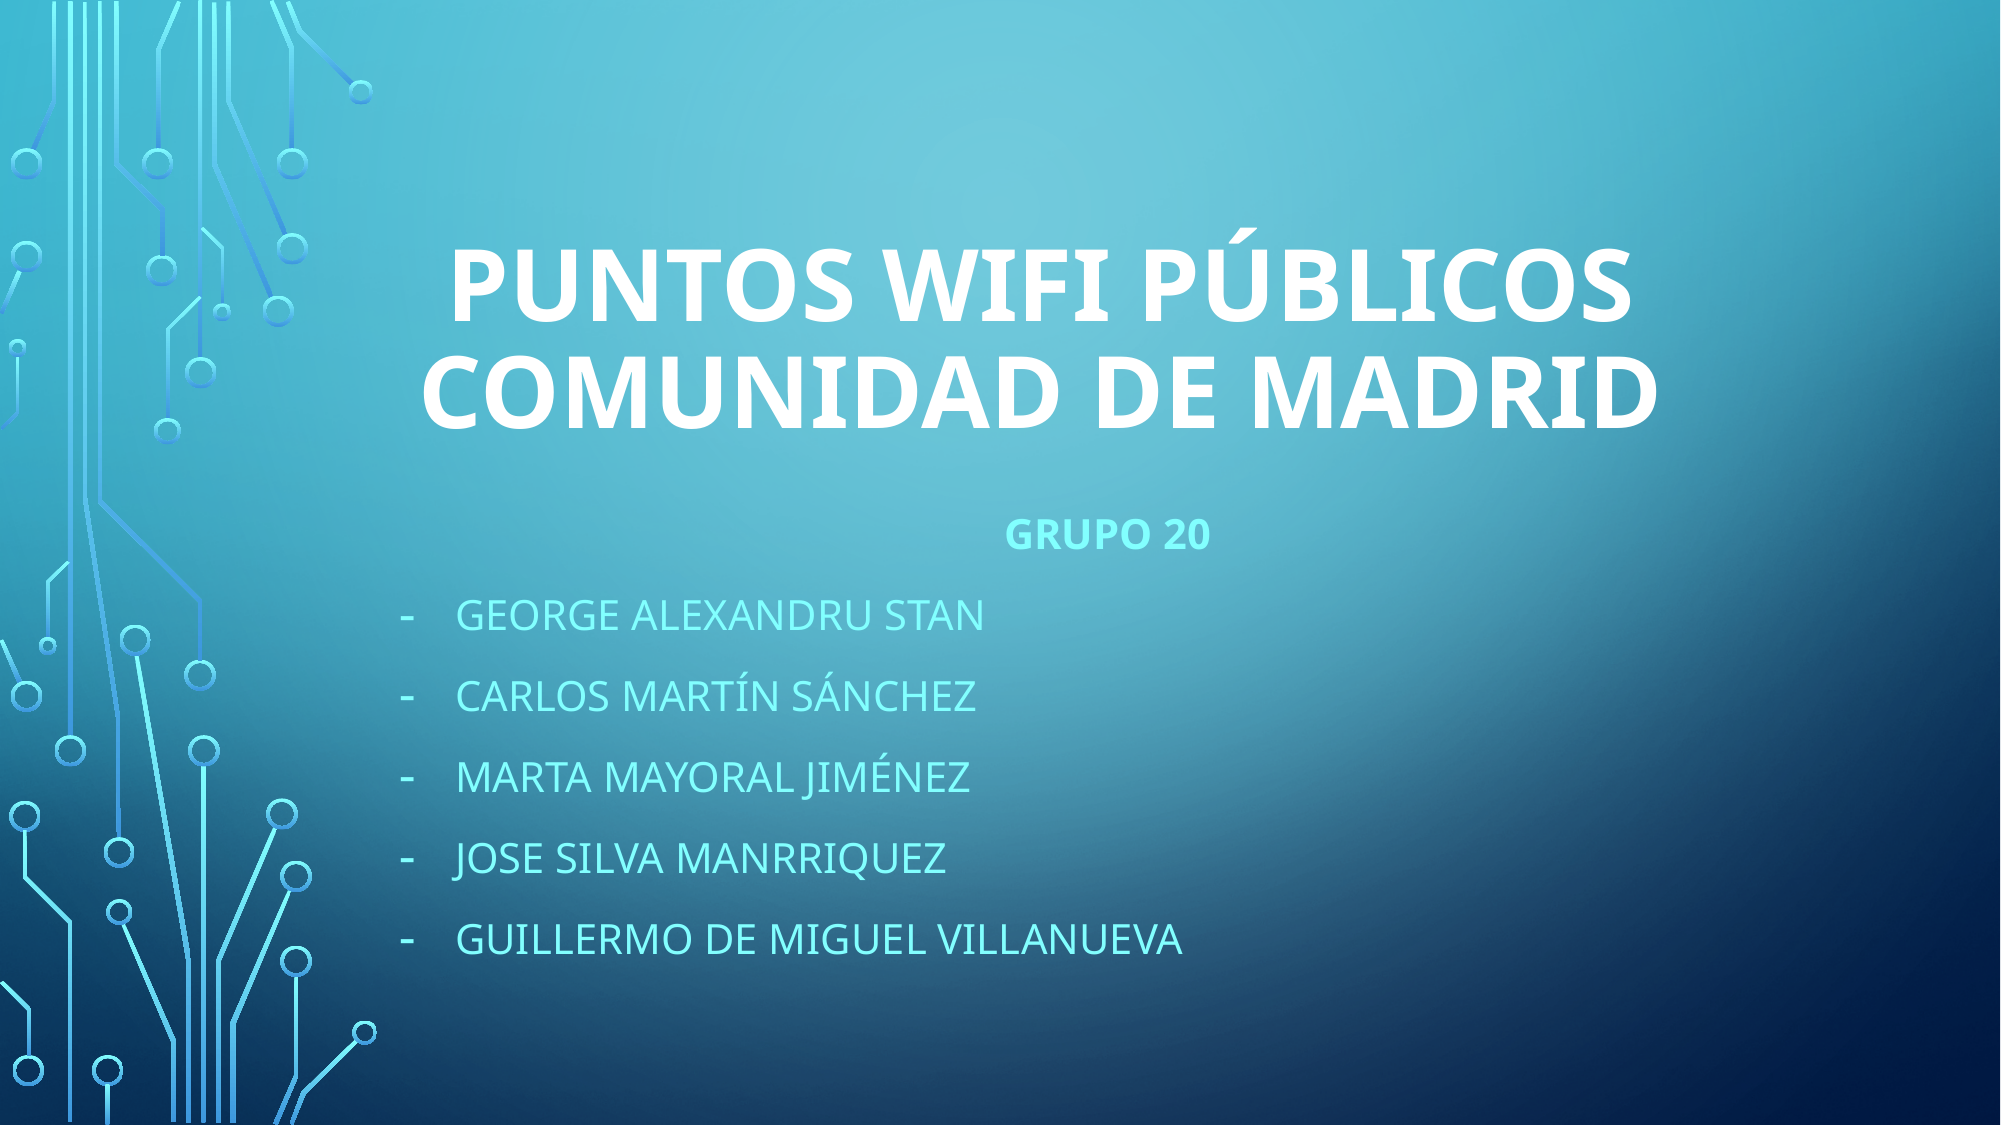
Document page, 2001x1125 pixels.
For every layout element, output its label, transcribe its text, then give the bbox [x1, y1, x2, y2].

title Puntos wifi públicos comunidad de madrid [319, 66, 1763, 458]
subtitle Grupo 20 George Alexandru Stan CARLOS MARTÍN SÁNCHEZ MARTA MAYORAL JIMÉNEZ JOSE SILVA MANRRIQUEZ GUILLERMO DE MIGUEL VILLANUEVA [383, 490, 1844, 971]
